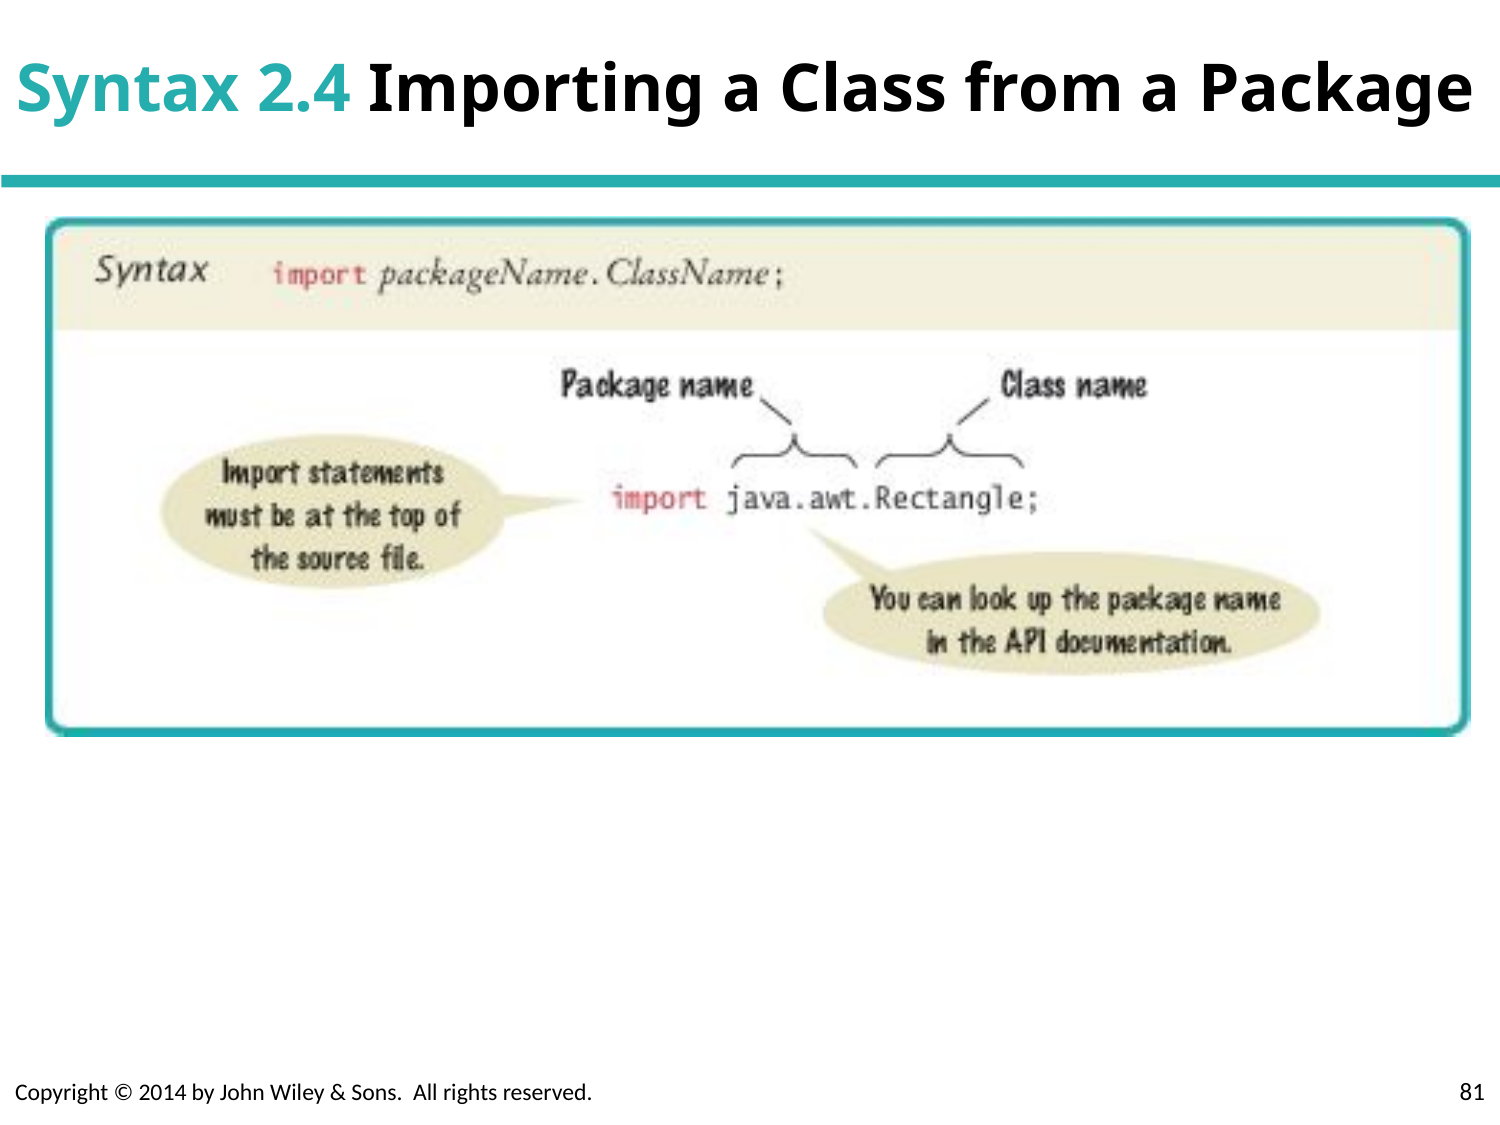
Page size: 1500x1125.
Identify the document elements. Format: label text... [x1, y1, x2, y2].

title Syntax 2.4 Importing a Class from a Package [1, 33, 1500, 217]
picture [45, 215, 1471, 737]
